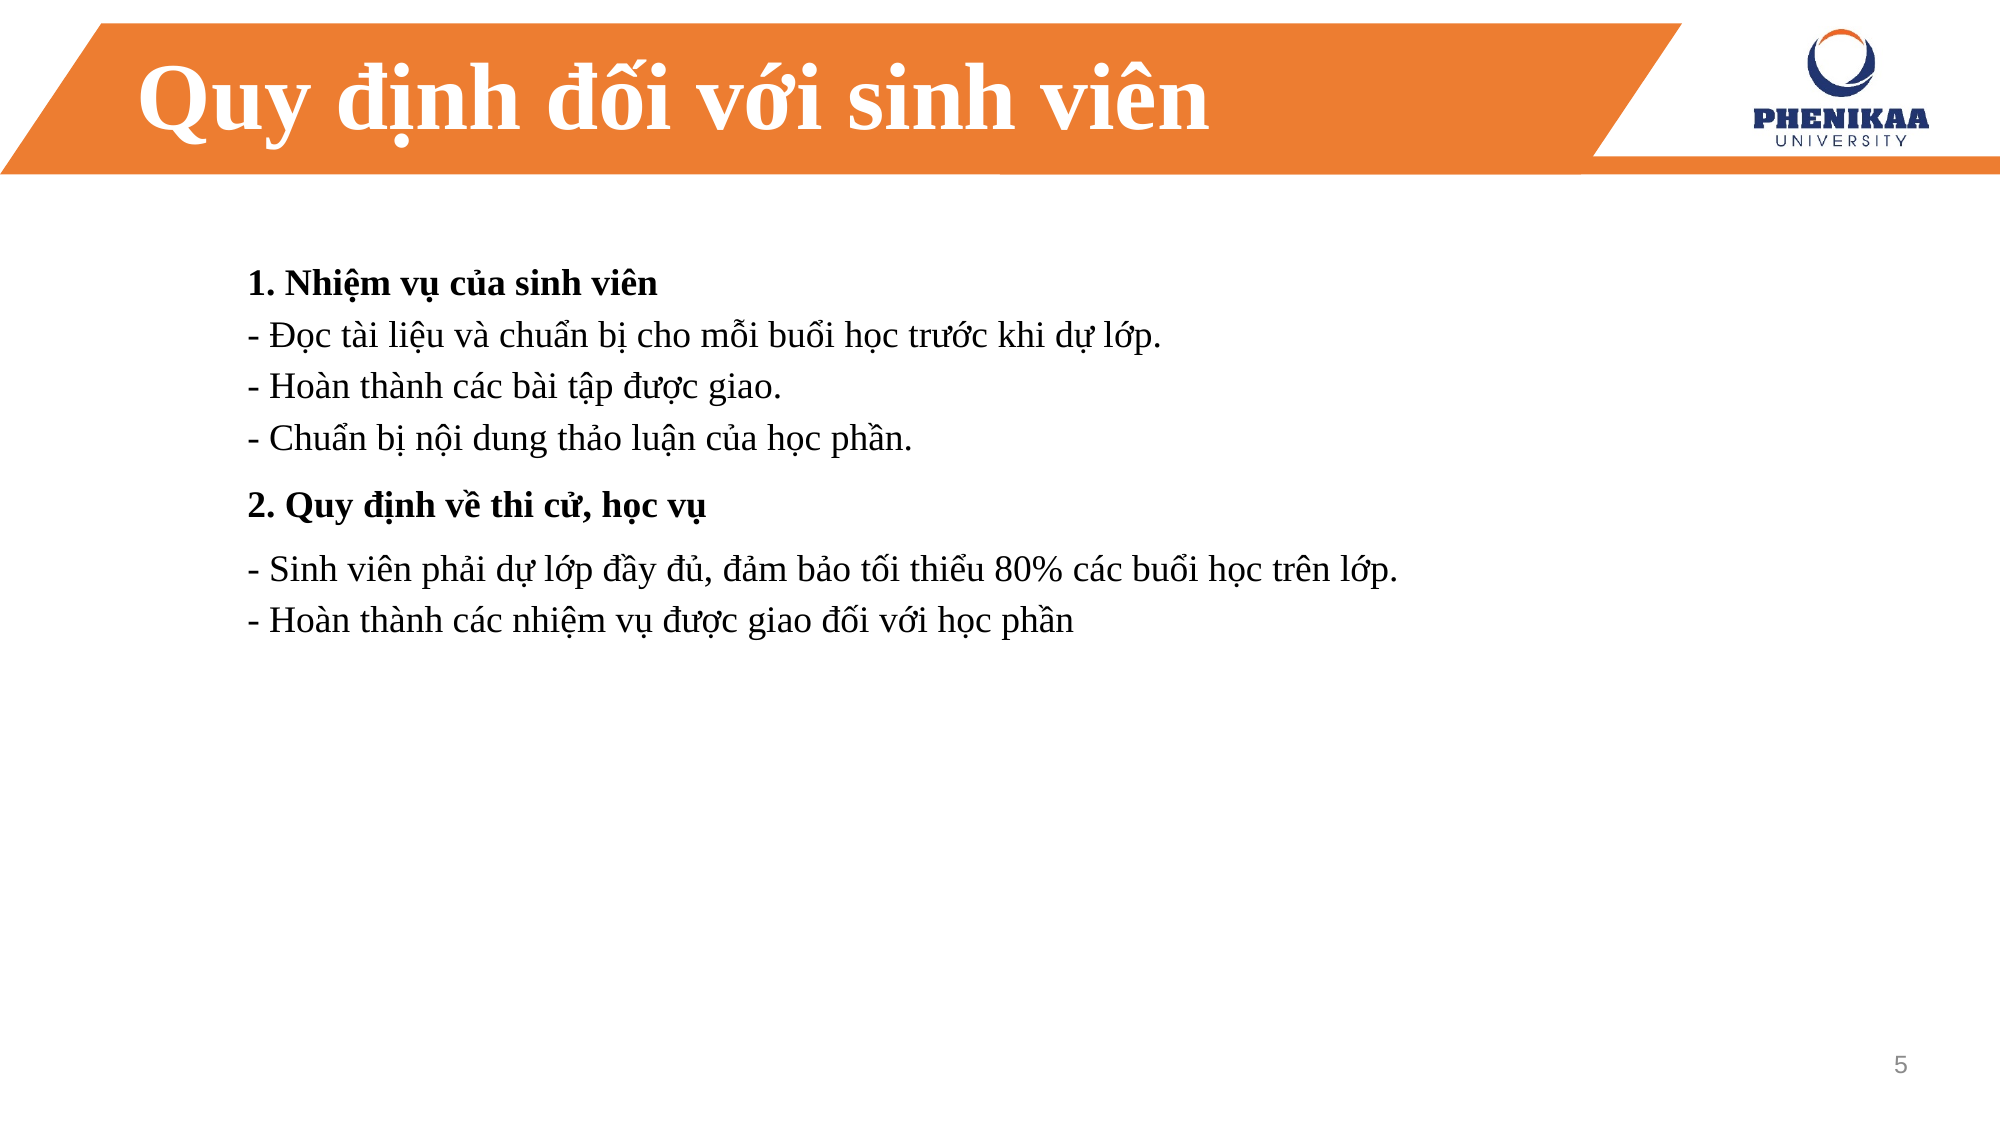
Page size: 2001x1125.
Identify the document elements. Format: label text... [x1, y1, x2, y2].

text_box 1. Nhiệm vụ của sinh viên - Đọc tài liệu và chuẩn bị cho mỗi buổi học trước khi dự lớp. - Hoàn thành các bài tập được giao. - Chuẩn bị nội dung thảo luận của học phần. 2. Quy định về thi cử, học vụ - Sinh viên phải dự lớp đầy đủ, đảm bảo tối thiểu 80% các buổi học trên lớp. - Hoàn thành các nhiệm vụ được giao đối với học phần [157, 250, 1500, 738]
list Quy định đối với sinh viên [121, 38, 1958, 158]
picture [1752, 26, 1930, 38]
slide_number 5 [1840, 1033, 1924, 1094]
